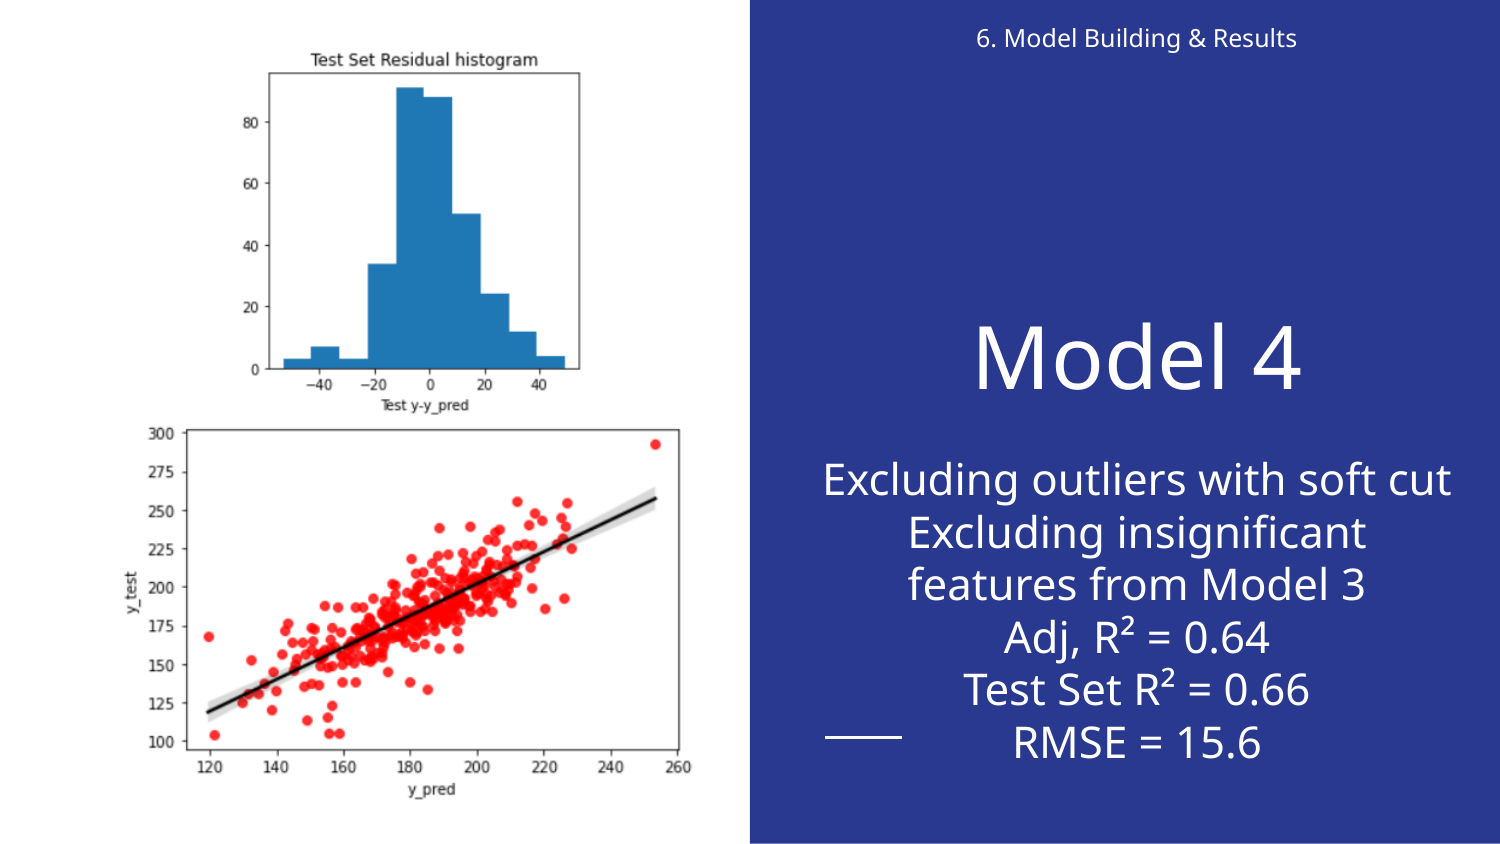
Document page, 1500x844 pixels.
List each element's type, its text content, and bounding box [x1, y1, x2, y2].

picture [228, 46, 586, 420]
text_box 6. Model Building & Results [913, 7, 1361, 68]
subtitle Excluding outliers with soft cut Excluding insignificant features from Model 3 Adj, R² = 0.64 Test Set R² = 0.66 RMSE = 15.6 [805, 436, 1469, 646]
picture [118, 421, 696, 804]
title Model 4 [805, 165, 1469, 422]
